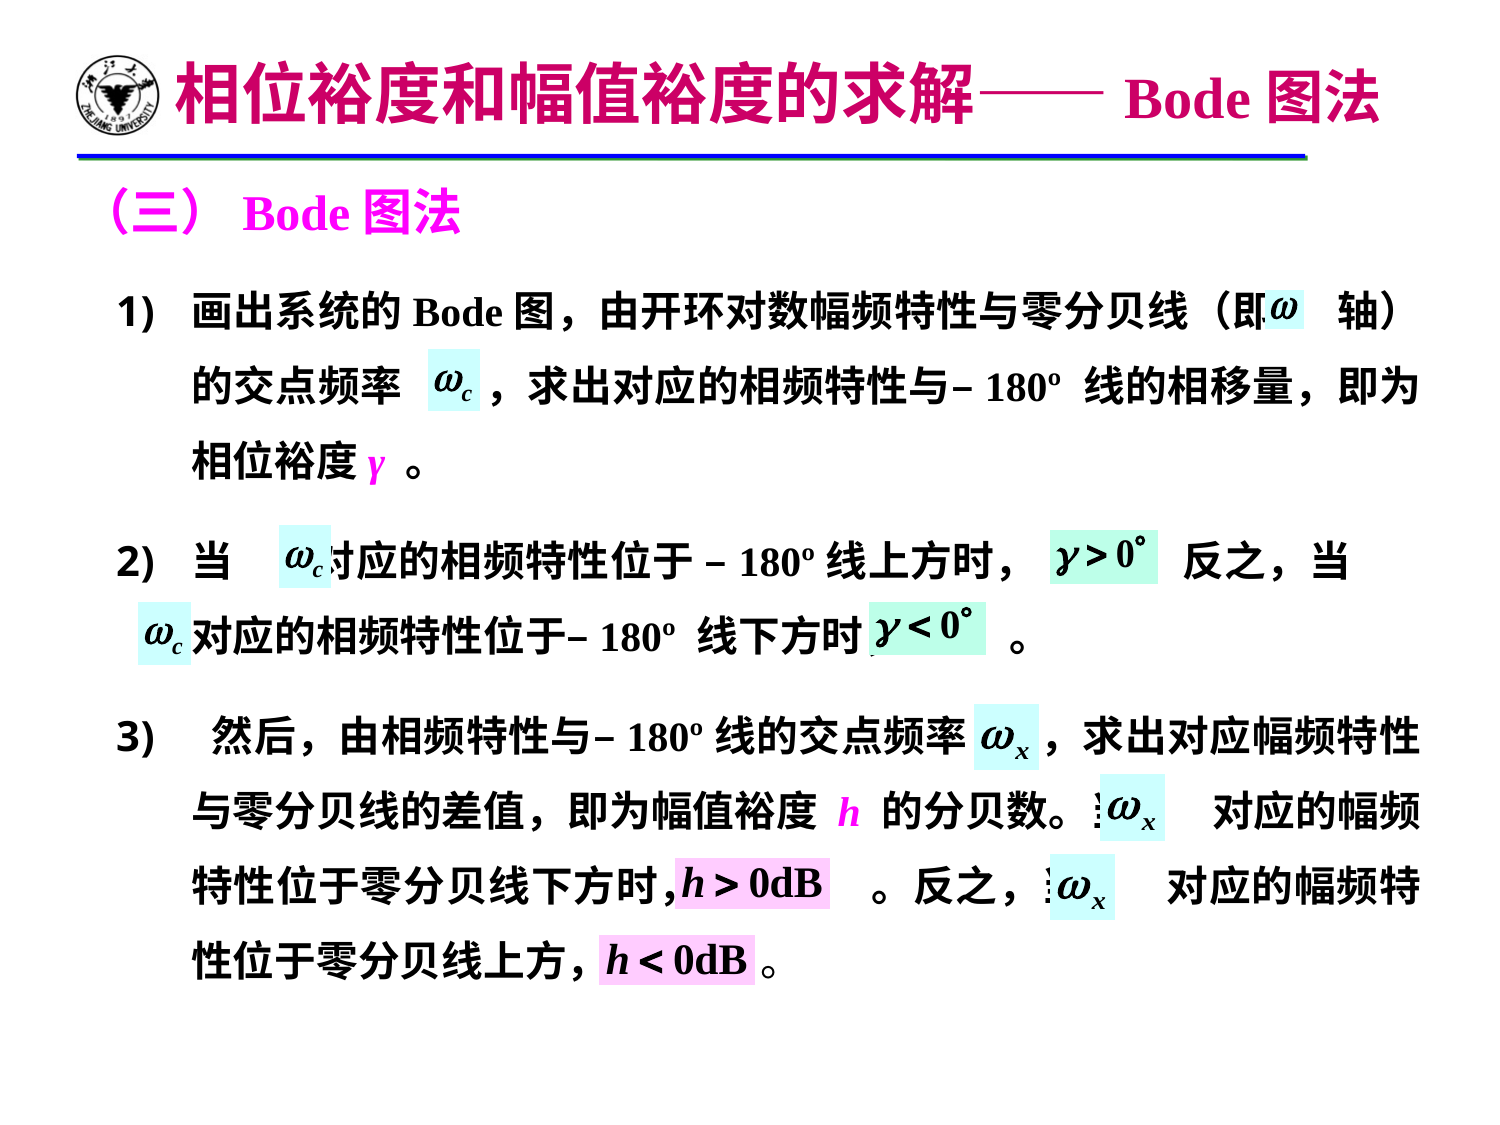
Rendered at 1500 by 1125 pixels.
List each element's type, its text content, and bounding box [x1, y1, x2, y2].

text_box （三）Bode图法 [65, 173, 478, 248]
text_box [100, 252, 1437, 1011]
picture [75, 54, 159, 137]
text_box 相位裕度和幅值裕度的求解——Bode图法 [159, 27, 1463, 158]
